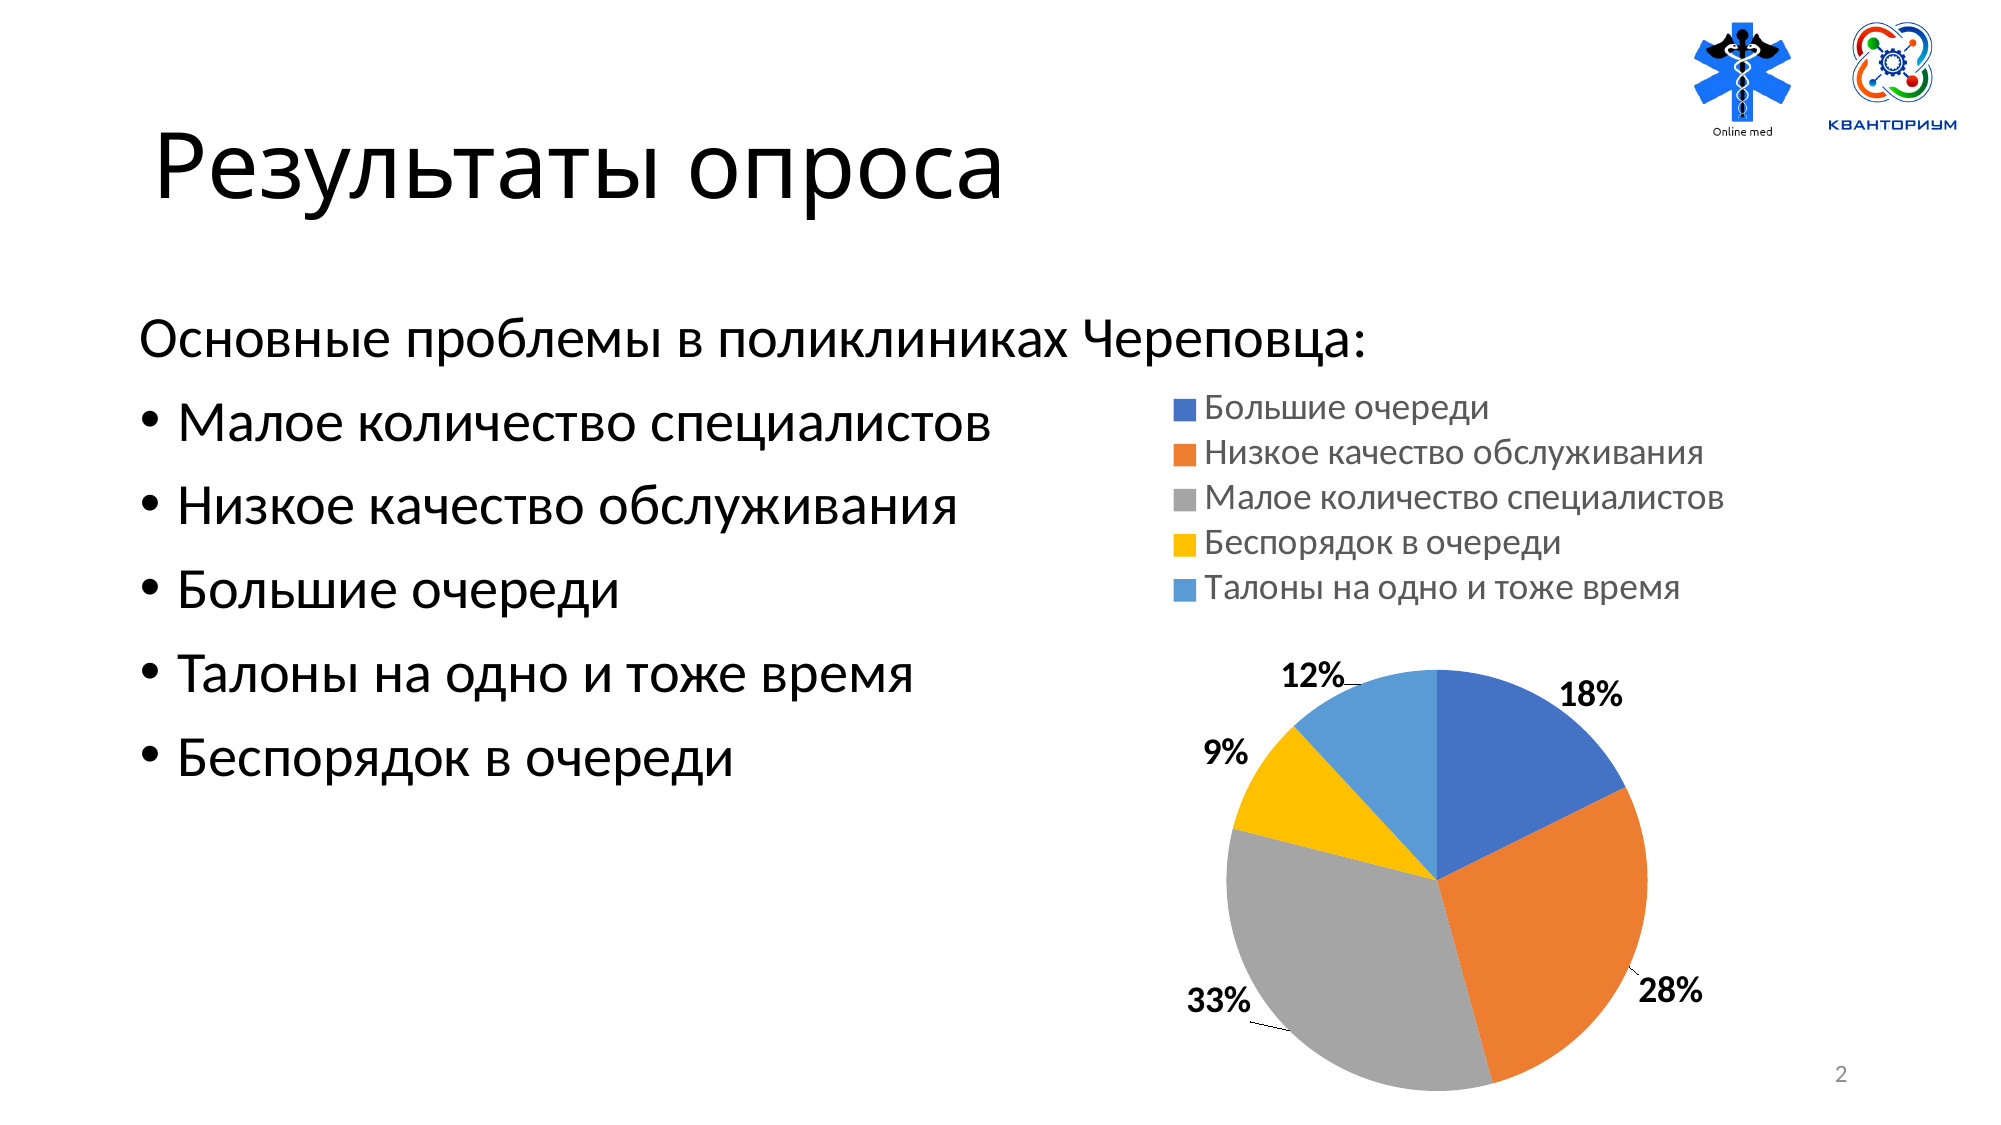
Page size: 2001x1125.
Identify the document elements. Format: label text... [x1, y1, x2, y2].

list Основные проблемы в поликлиниках Череповца: Малое количество специалистов Низкое качество обслуживания Большие очереди Талоны на одно и тоже время Беспорядок в очереди [124, 299, 1850, 1125]
chart [1036, 372, 1863, 1120]
title Результаты опроса [137, 59, 1863, 278]
picture [1662, 0, 1964, 152]
